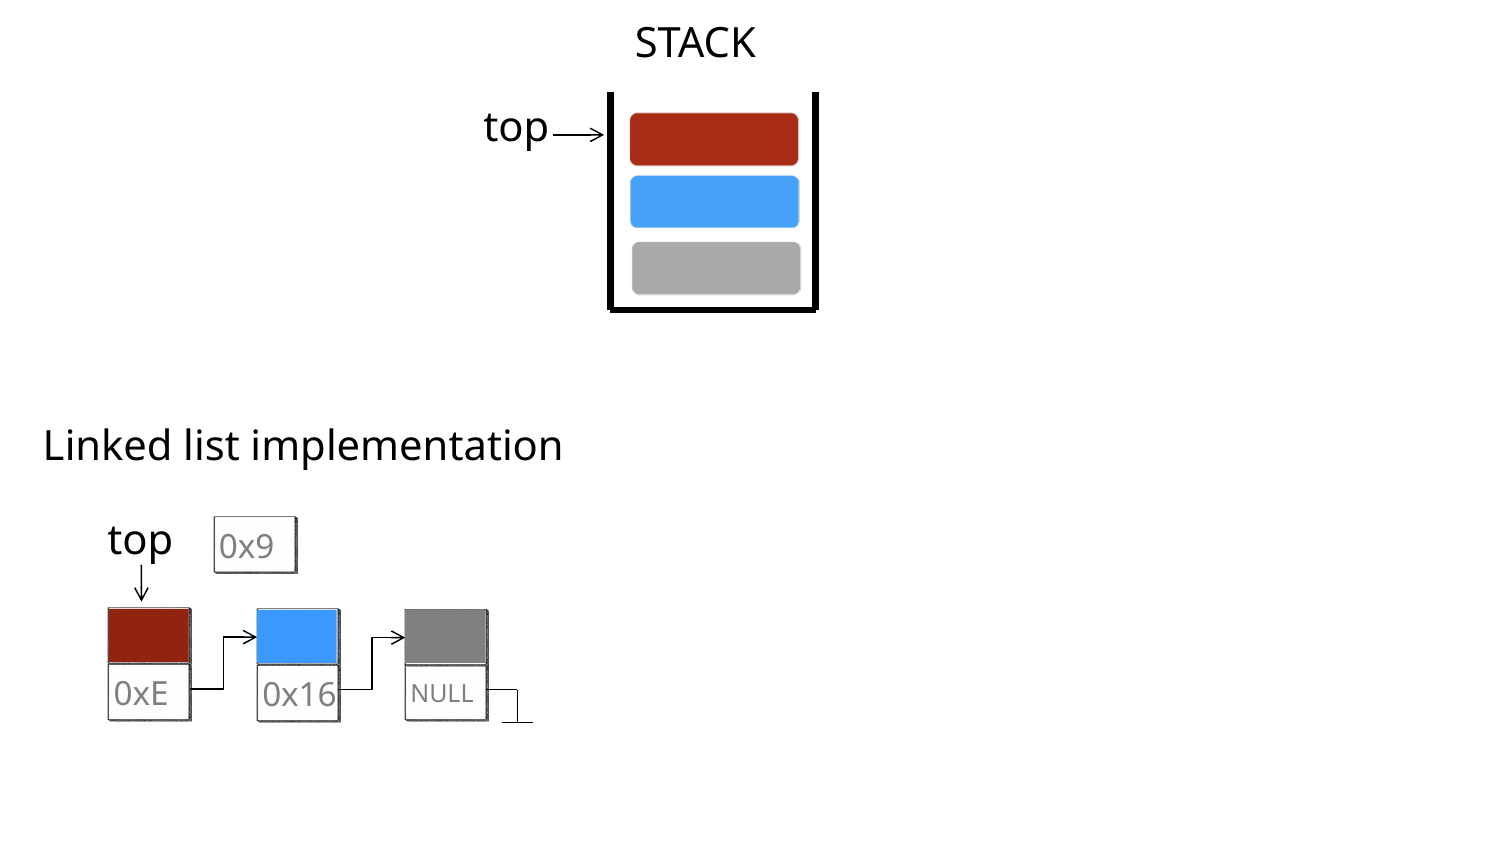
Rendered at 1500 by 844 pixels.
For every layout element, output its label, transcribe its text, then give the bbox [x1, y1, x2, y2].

text_box STACK [619, 8, 792, 81]
text_box Linked list implementation [27, 411, 654, 485]
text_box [338, 637, 406, 690]
picture [602, 92, 610, 310]
picture [816, 92, 822, 310]
picture [611, 92, 815, 309]
text_box top [468, 92, 575, 165]
picture [413, 587, 480, 743]
text_box top [92, 505, 217, 579]
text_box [189, 636, 258, 690]
picture [116, 585, 183, 743]
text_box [486, 689, 534, 723]
picture [222, 495, 332, 744]
